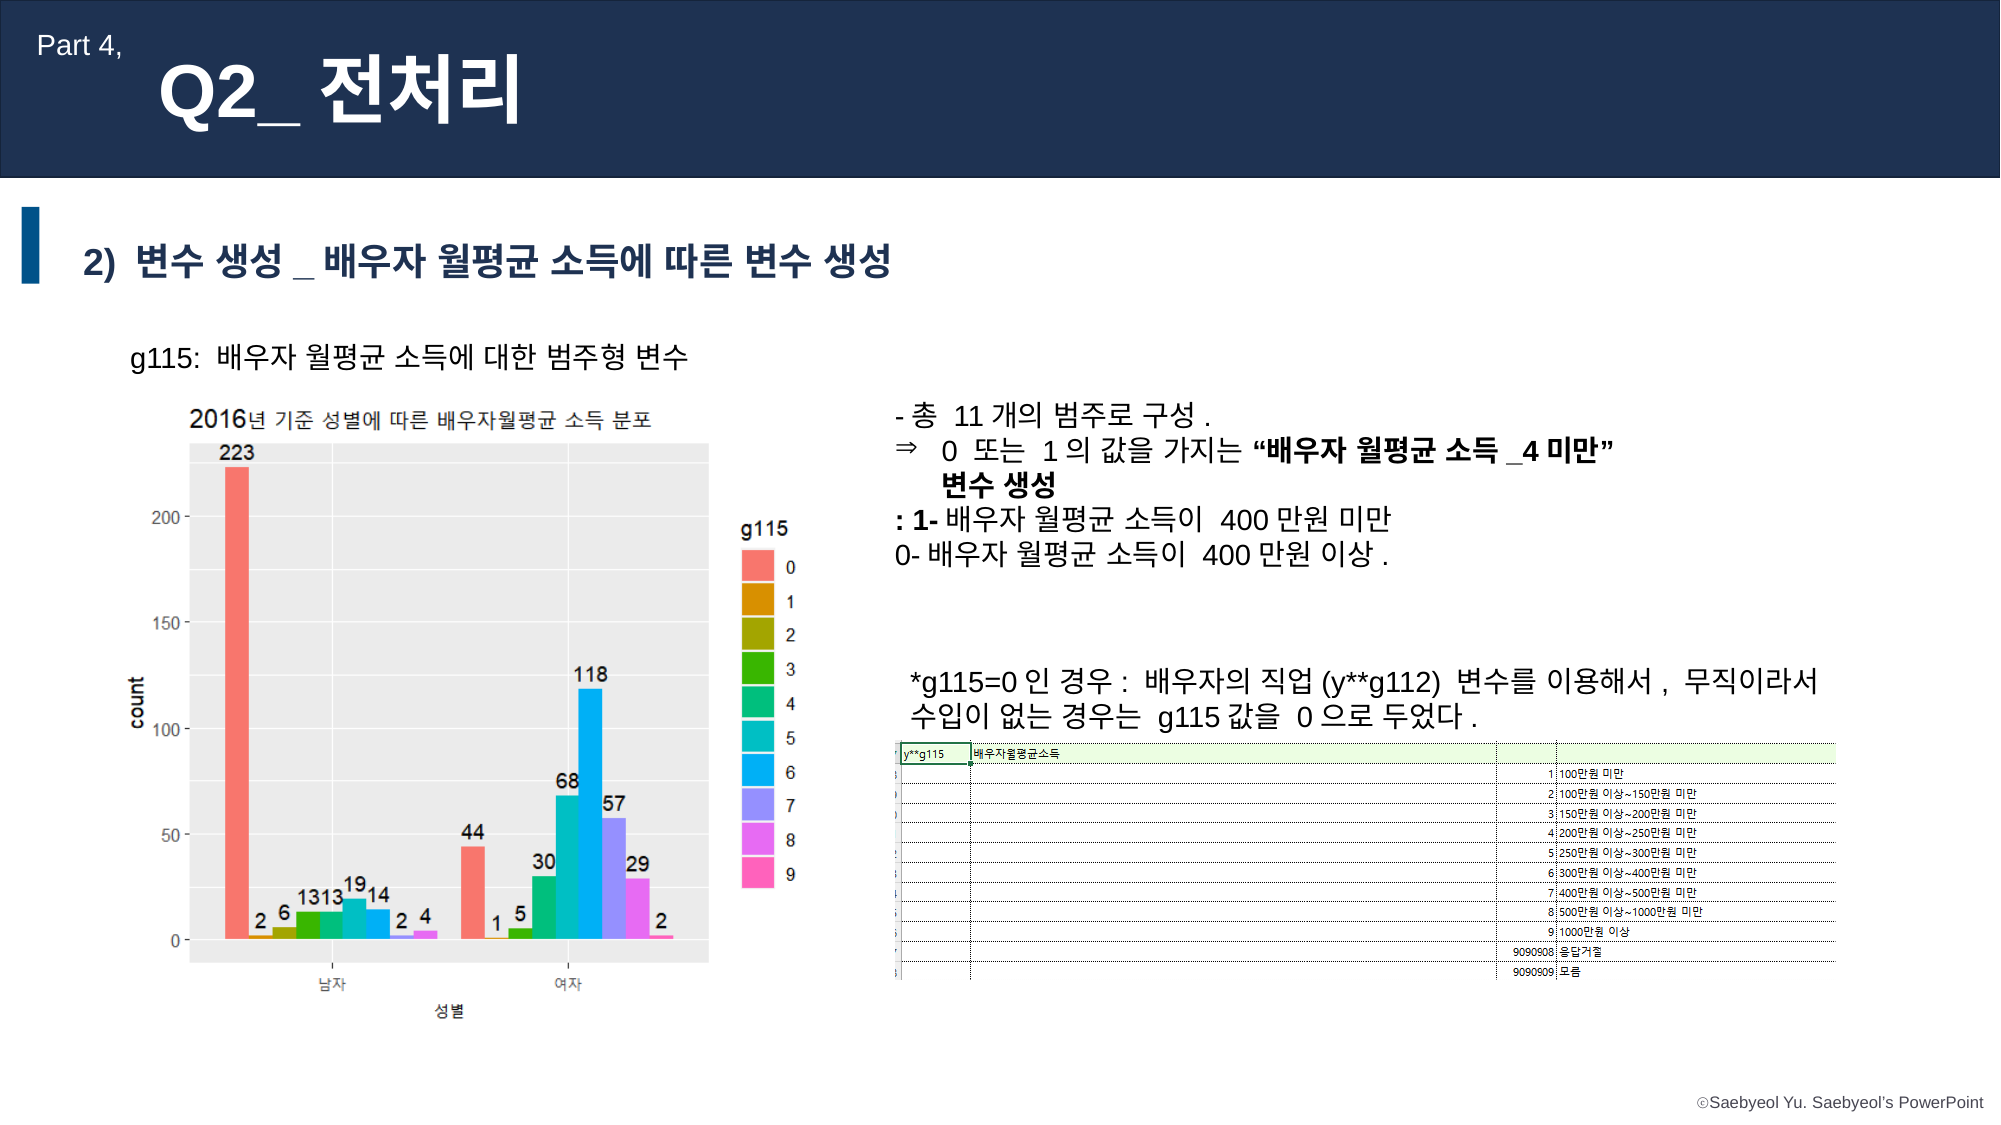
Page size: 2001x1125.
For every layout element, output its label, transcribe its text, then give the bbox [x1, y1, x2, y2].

text_box *g115=0인 경우: 배우자의 직업(y**g112) 변수를 이용해서, 무직이라서 수입이 없는 경우는 g115값을 0으로 두었다. [895, 655, 1900, 741]
text_box [0, 0, 2000, 177]
picture [895, 740, 1836, 980]
text_box 2) 변수 생성_배우자 월평균 소득에 따른 변수 생성 [55, 207, 1302, 290]
text_box [21, 206, 40, 284]
text_box Part 4, [21, 19, 144, 70]
text_box Q2_전처리 [143, 35, 680, 141]
text_box g115: 배우자 월평균 소득에 대한 범주형 변수 [115, 331, 1117, 382]
text_box -총 11개의 범주로 구성. 0 또는 1의 값을 가지는 “배우자 월평균 소득_4미만” 변수 생성 : 1-배우자 월평균 소득이 400만원 미만 0-배우자 월평균 소득이 400만원 이상. [879, 389, 1667, 579]
picture [115, 396, 818, 1028]
